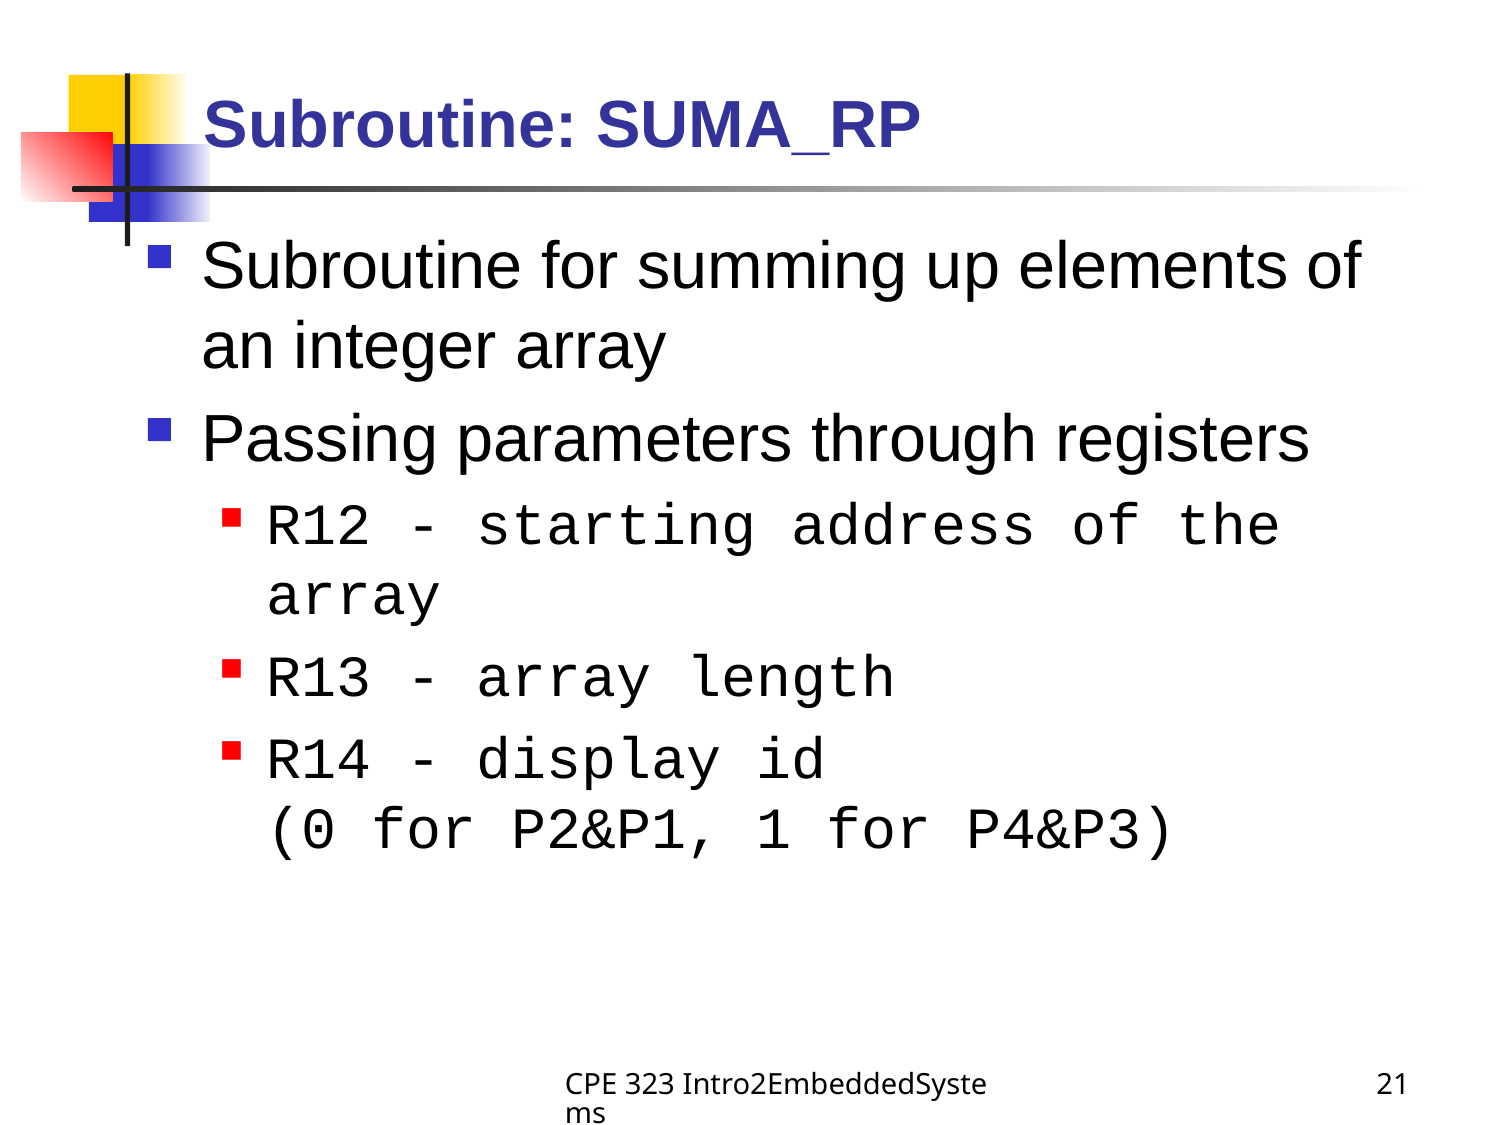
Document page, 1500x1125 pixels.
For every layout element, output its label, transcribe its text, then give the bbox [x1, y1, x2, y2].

list Subroutine for summing up elements of an integer array Passing parameters through registers R12 - starting address of the array R13 - array length R14 - display id (0 for P2&P1, 1 for P4&P3) [129, 213, 1470, 1083]
slide_number 21 [1112, 1083, 1426, 1113]
title Subroutine: SUMA_RP [188, 26, 1468, 169]
footer CPE 323 Intro2EmbeddedSystems [549, 1083, 1026, 1113]
